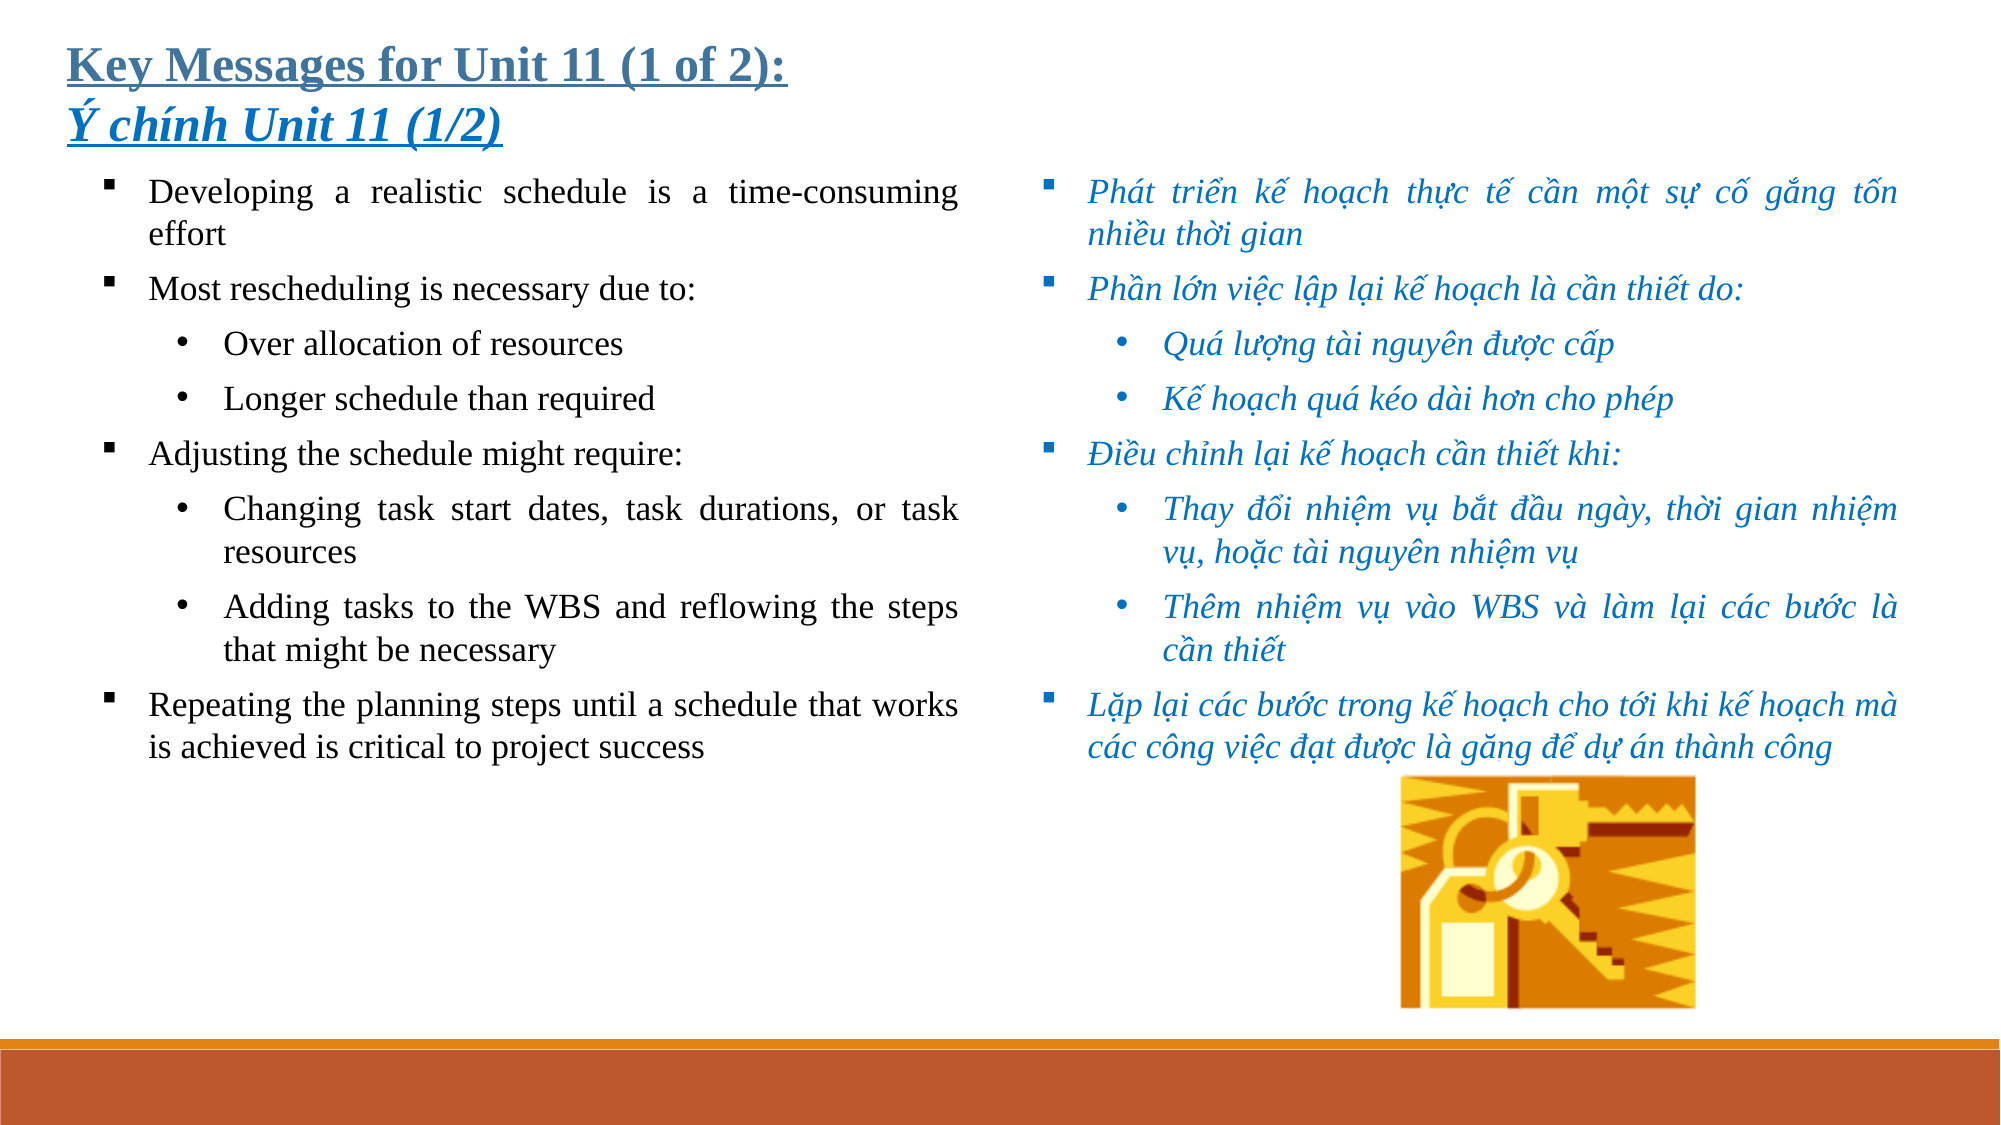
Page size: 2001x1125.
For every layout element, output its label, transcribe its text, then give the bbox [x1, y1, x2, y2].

picture [1379, 759, 1731, 1028]
text_box Phát triển kế hoạch thực tế cần một sự cố gắng tốn nhiều thời gian Phần lớn việc lập lại kế hoạch là cần thiết do: Quá lượng tài nguyên được cấp Kế hoạch quá kéo dài hơn cho phép Điều chỉnh lại kế hoạch cần thiết khi: Thay đổi nhiệm vụ bắt đầu ngày, thời gian nhiệm vụ, hoặc tài nguyên nhiệm vụ Thêm nhiệm vụ vào WBS và làm lại các bước là cần thiết Lặp lại các bước trong kế hoạch cho tới khi kế hoạch mà các công việc đạt được là găng để dự án thành công [1026, 160, 1914, 773]
text_box Key Messages for Unit 11 (1 of 2): Ý chính Unit 11 (1/2) [52, 24, 1639, 159]
text_box Developing a realistic schedule is a time-consuming effort Most rescheduling is necessary due to: Over allocation of resources Longer schedule than required Adjusting the schedule might require: Changing task start dates, task durations, or task resources Adding tasks to the WBS and reflowing the steps that might be necessary Repeating the planning steps until a schedule that works is achieved is critical to project success [86, 160, 974, 773]
